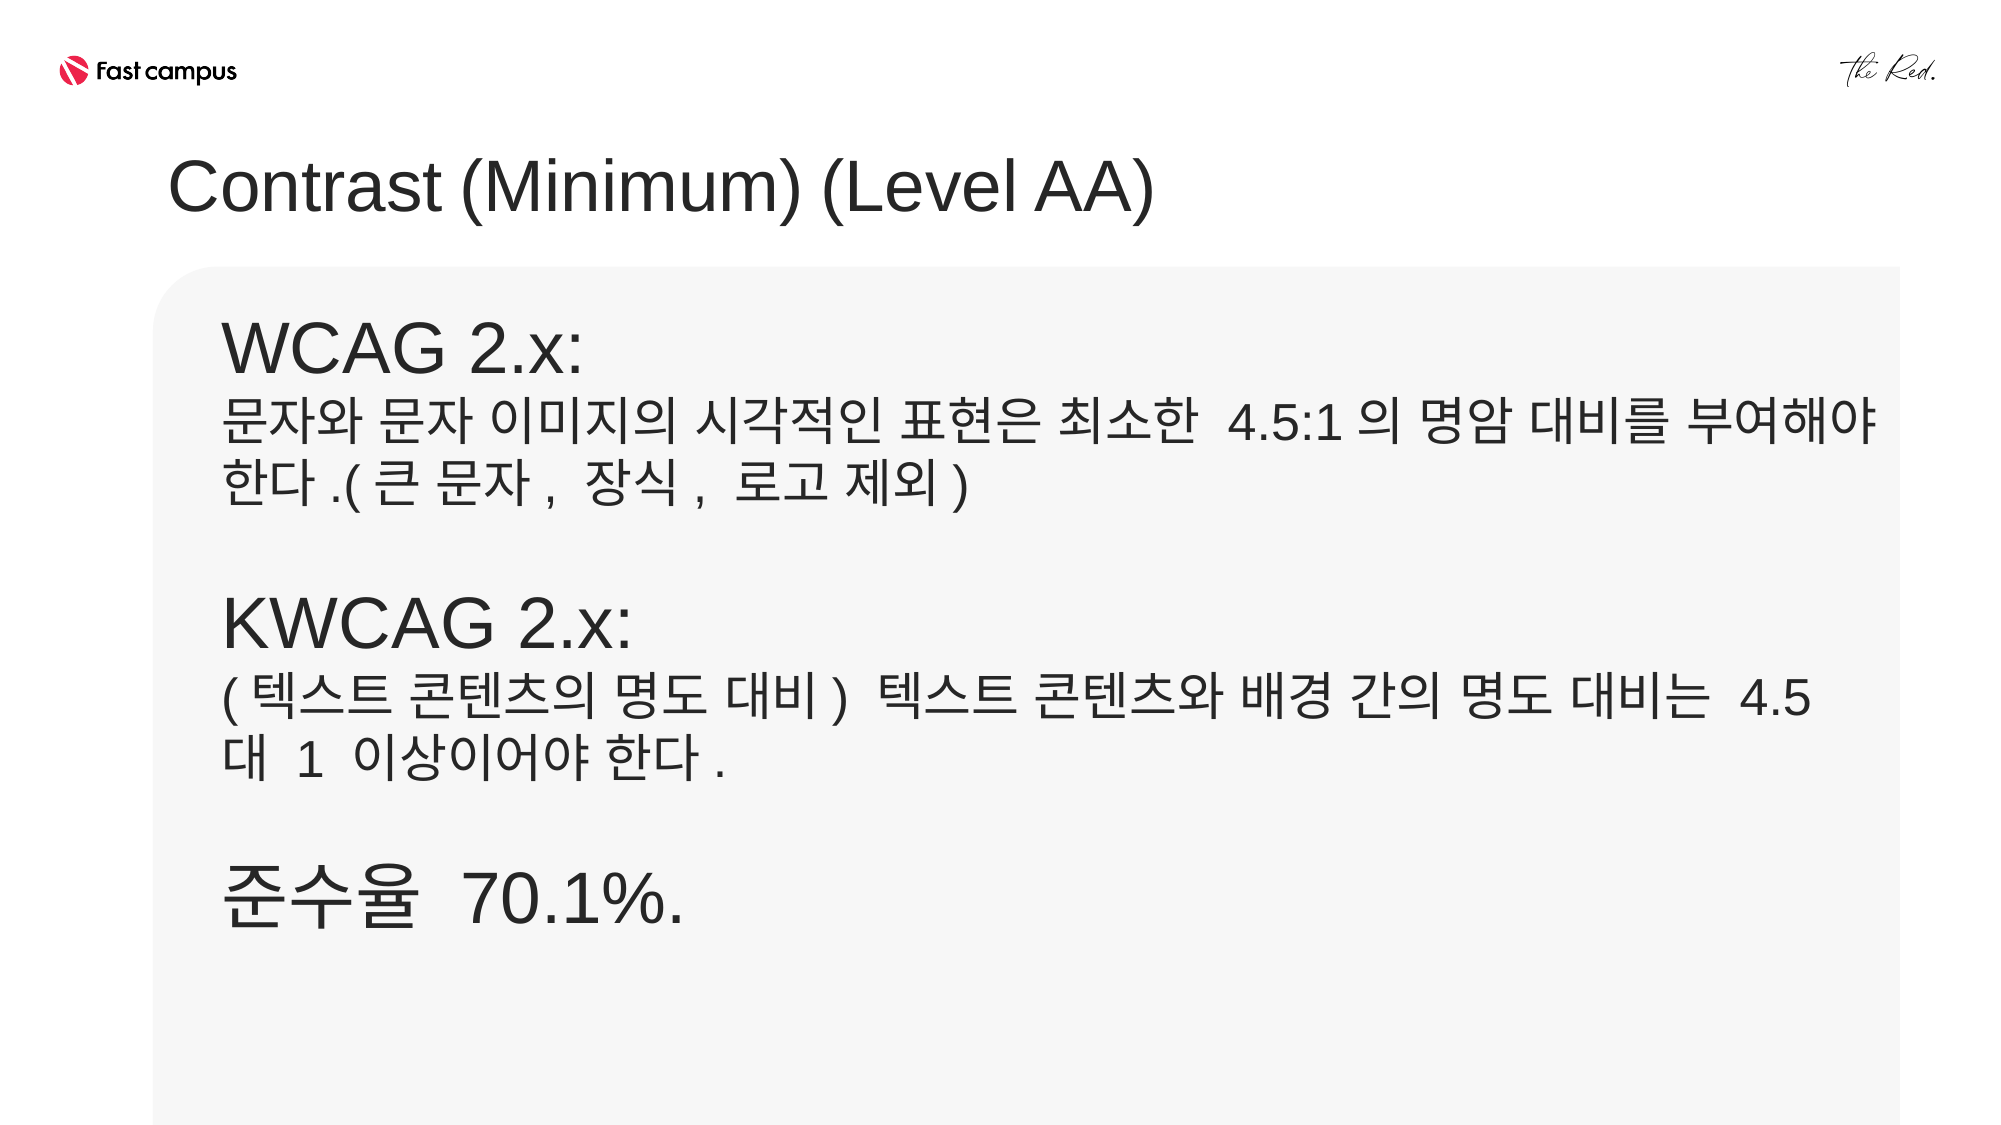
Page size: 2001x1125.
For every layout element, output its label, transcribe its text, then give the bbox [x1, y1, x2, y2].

list Contrast (Minimum) (Level AA) [153, 131, 2000, 232]
picture [1840, 52, 1935, 87]
picture [57, 53, 239, 88]
list WCAG 2.x: 문자와 문자 이미지의 시각적인 표현은 최소한 4.5:1의 명암 대비를 부여해야 한다.(큰 문자, 장식, 로고 제외) KWCAG 2.x: (텍스트 콘텐츠의 명도 대비) 텍스트 콘텐츠와 배경 간의 명도 대비는 4.5 대 1 이상이어야 한다. 준수율 70.1%. [206, 293, 1900, 488]
